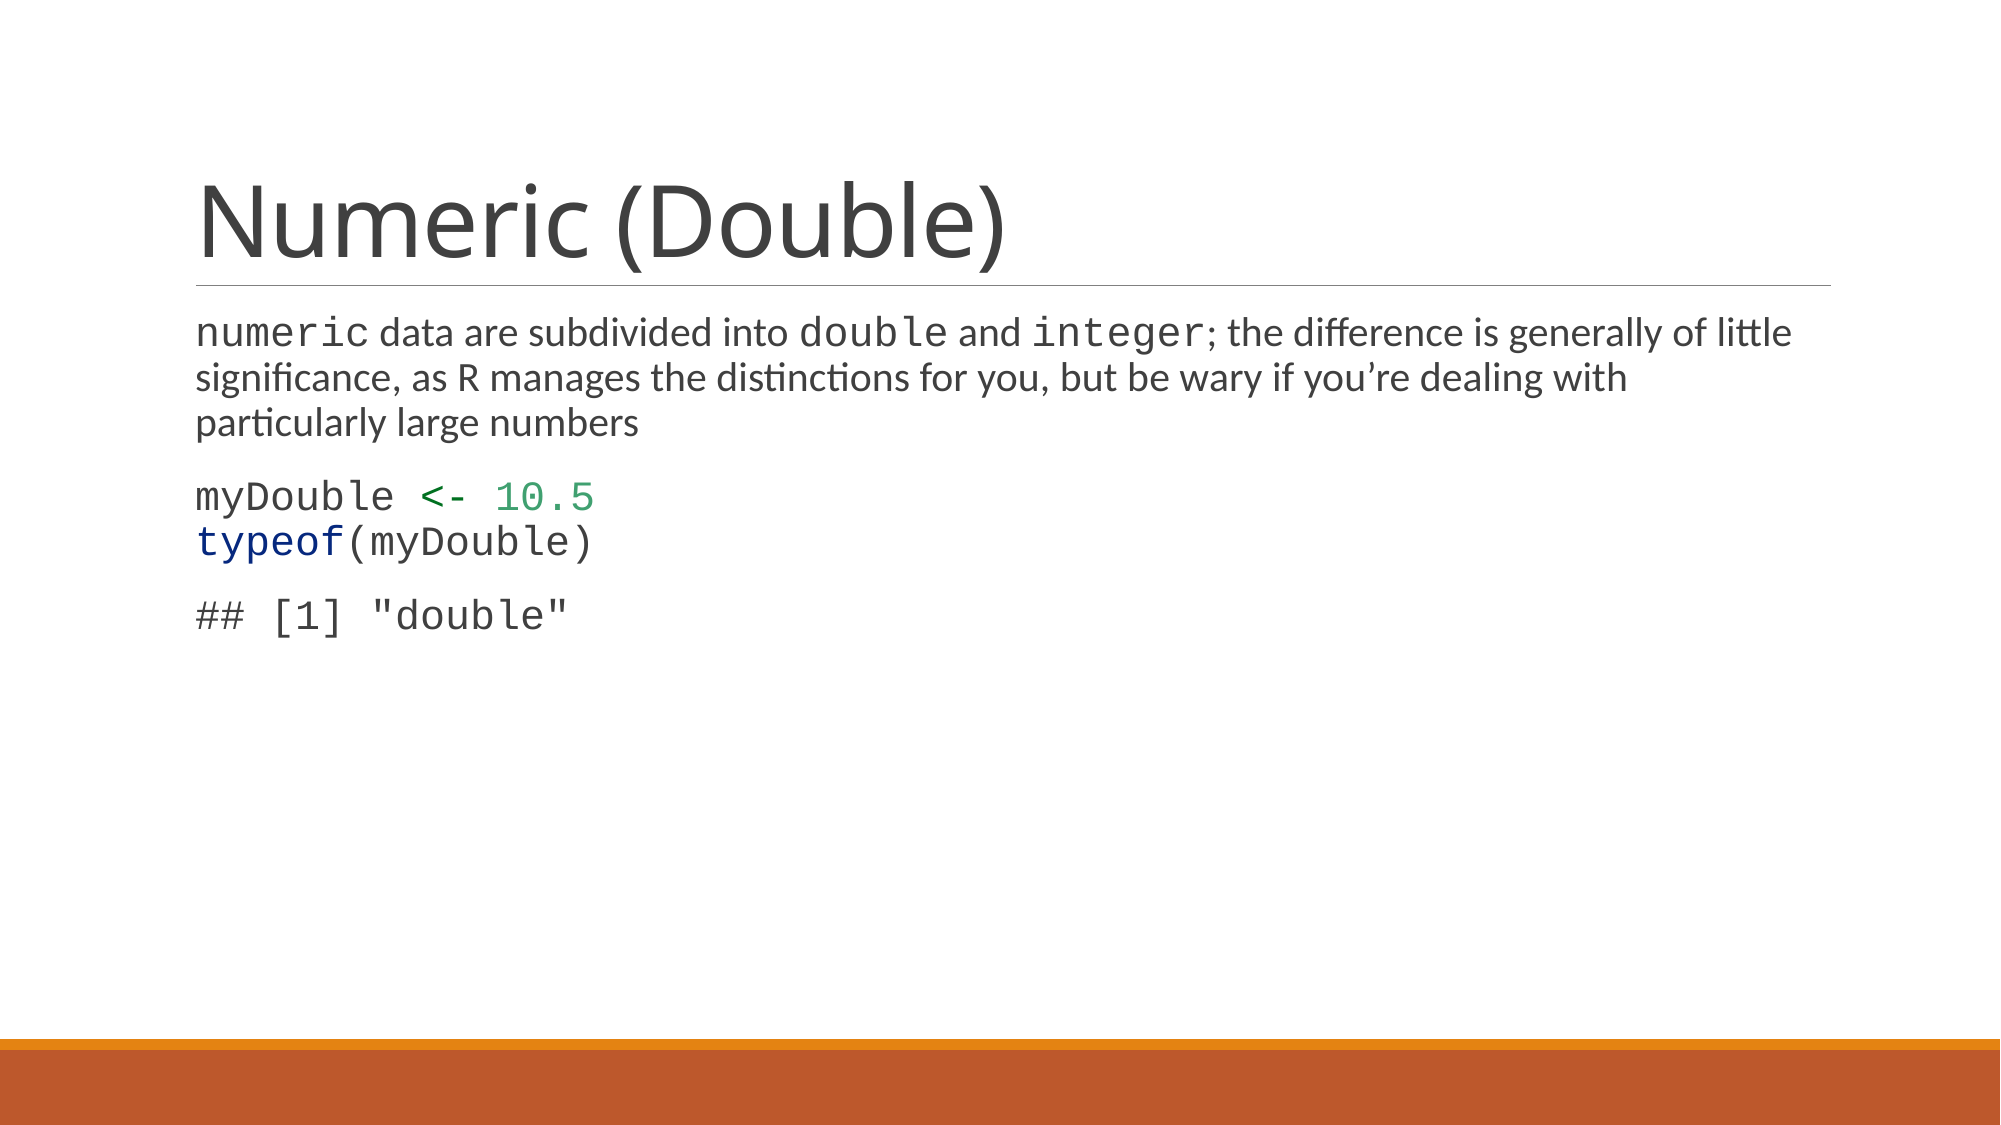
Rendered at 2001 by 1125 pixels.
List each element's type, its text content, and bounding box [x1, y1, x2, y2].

title Numeric (Double) [180, 47, 1830, 285]
list numeric data are subdivided into double and integer; the difference is generally of little significance, as R manages the distinctions for you, but be wary if you’re dealing with particularly large numbers myDouble <- 10.5 typeof(myDouble) ## [1] "double" [180, 302, 1830, 963]
